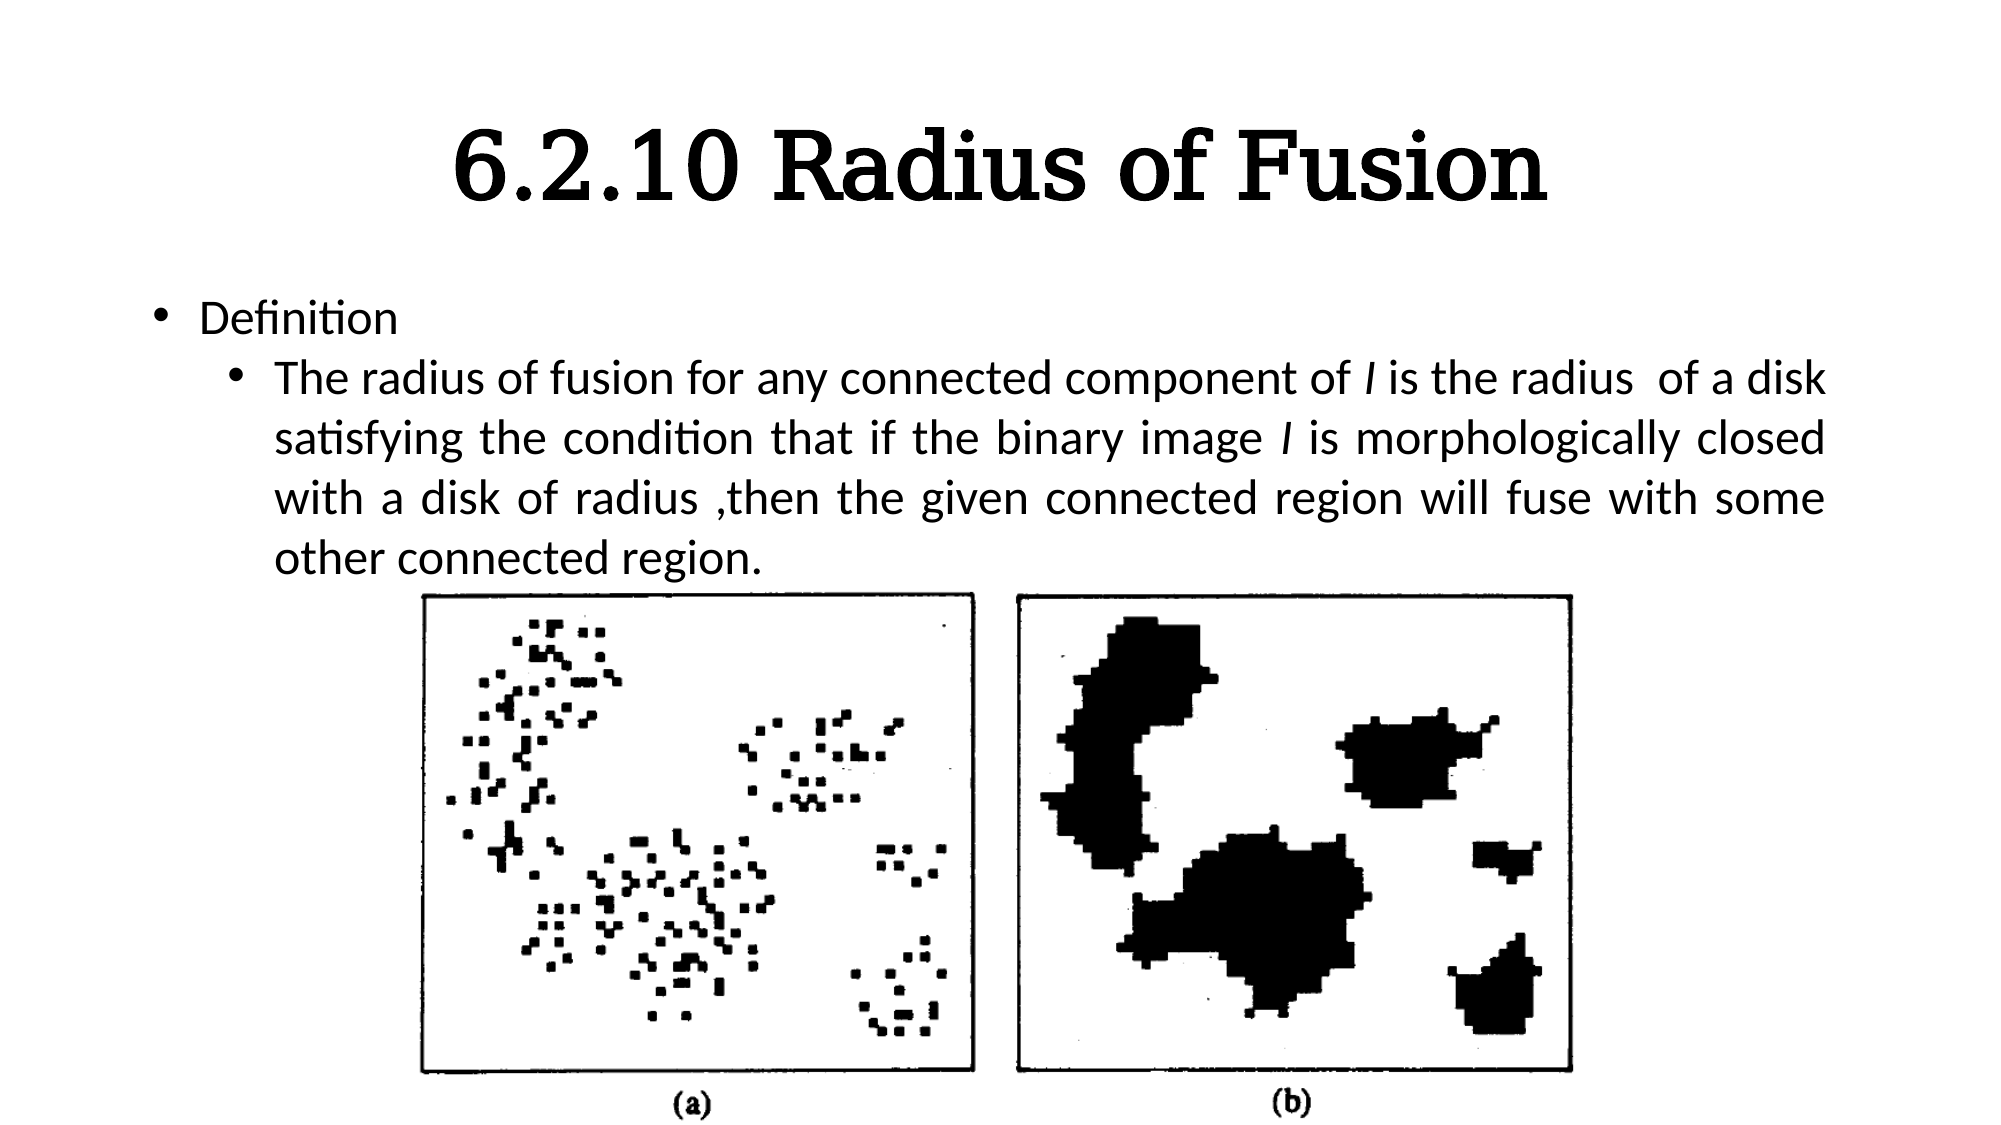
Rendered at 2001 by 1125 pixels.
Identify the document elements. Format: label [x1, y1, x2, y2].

title [137, 59, 1863, 278]
picture [413, 569, 1587, 1125]
